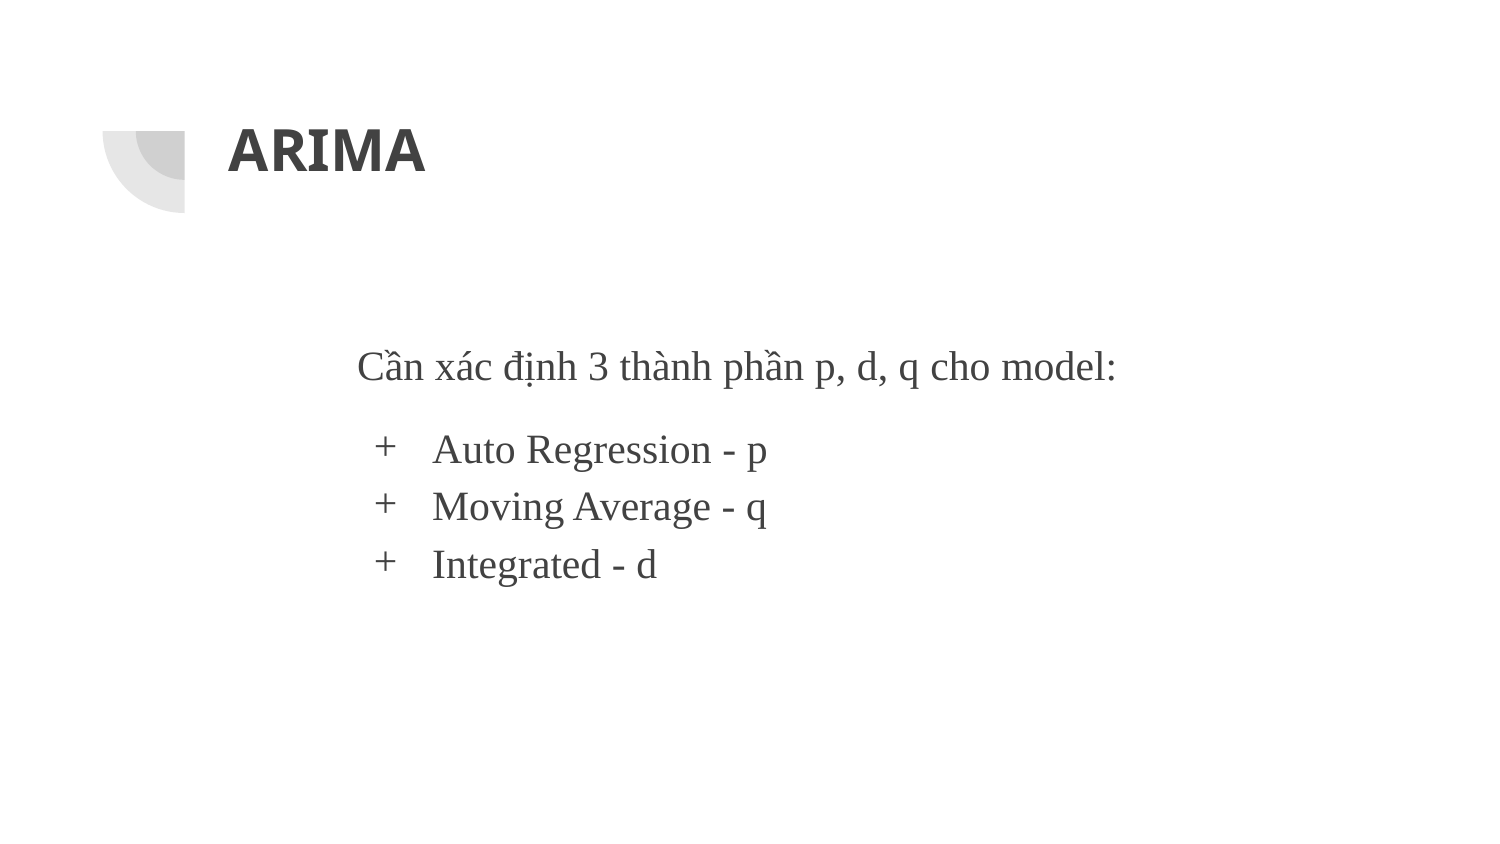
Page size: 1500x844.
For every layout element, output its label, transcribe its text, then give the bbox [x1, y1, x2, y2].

title ARIMA [213, 98, 1368, 263]
text_box Cần xác định 3 thành phần p, d, q cho model: Auto Regression - p Moving Average - q Integrated - d [342, 316, 1158, 602]
